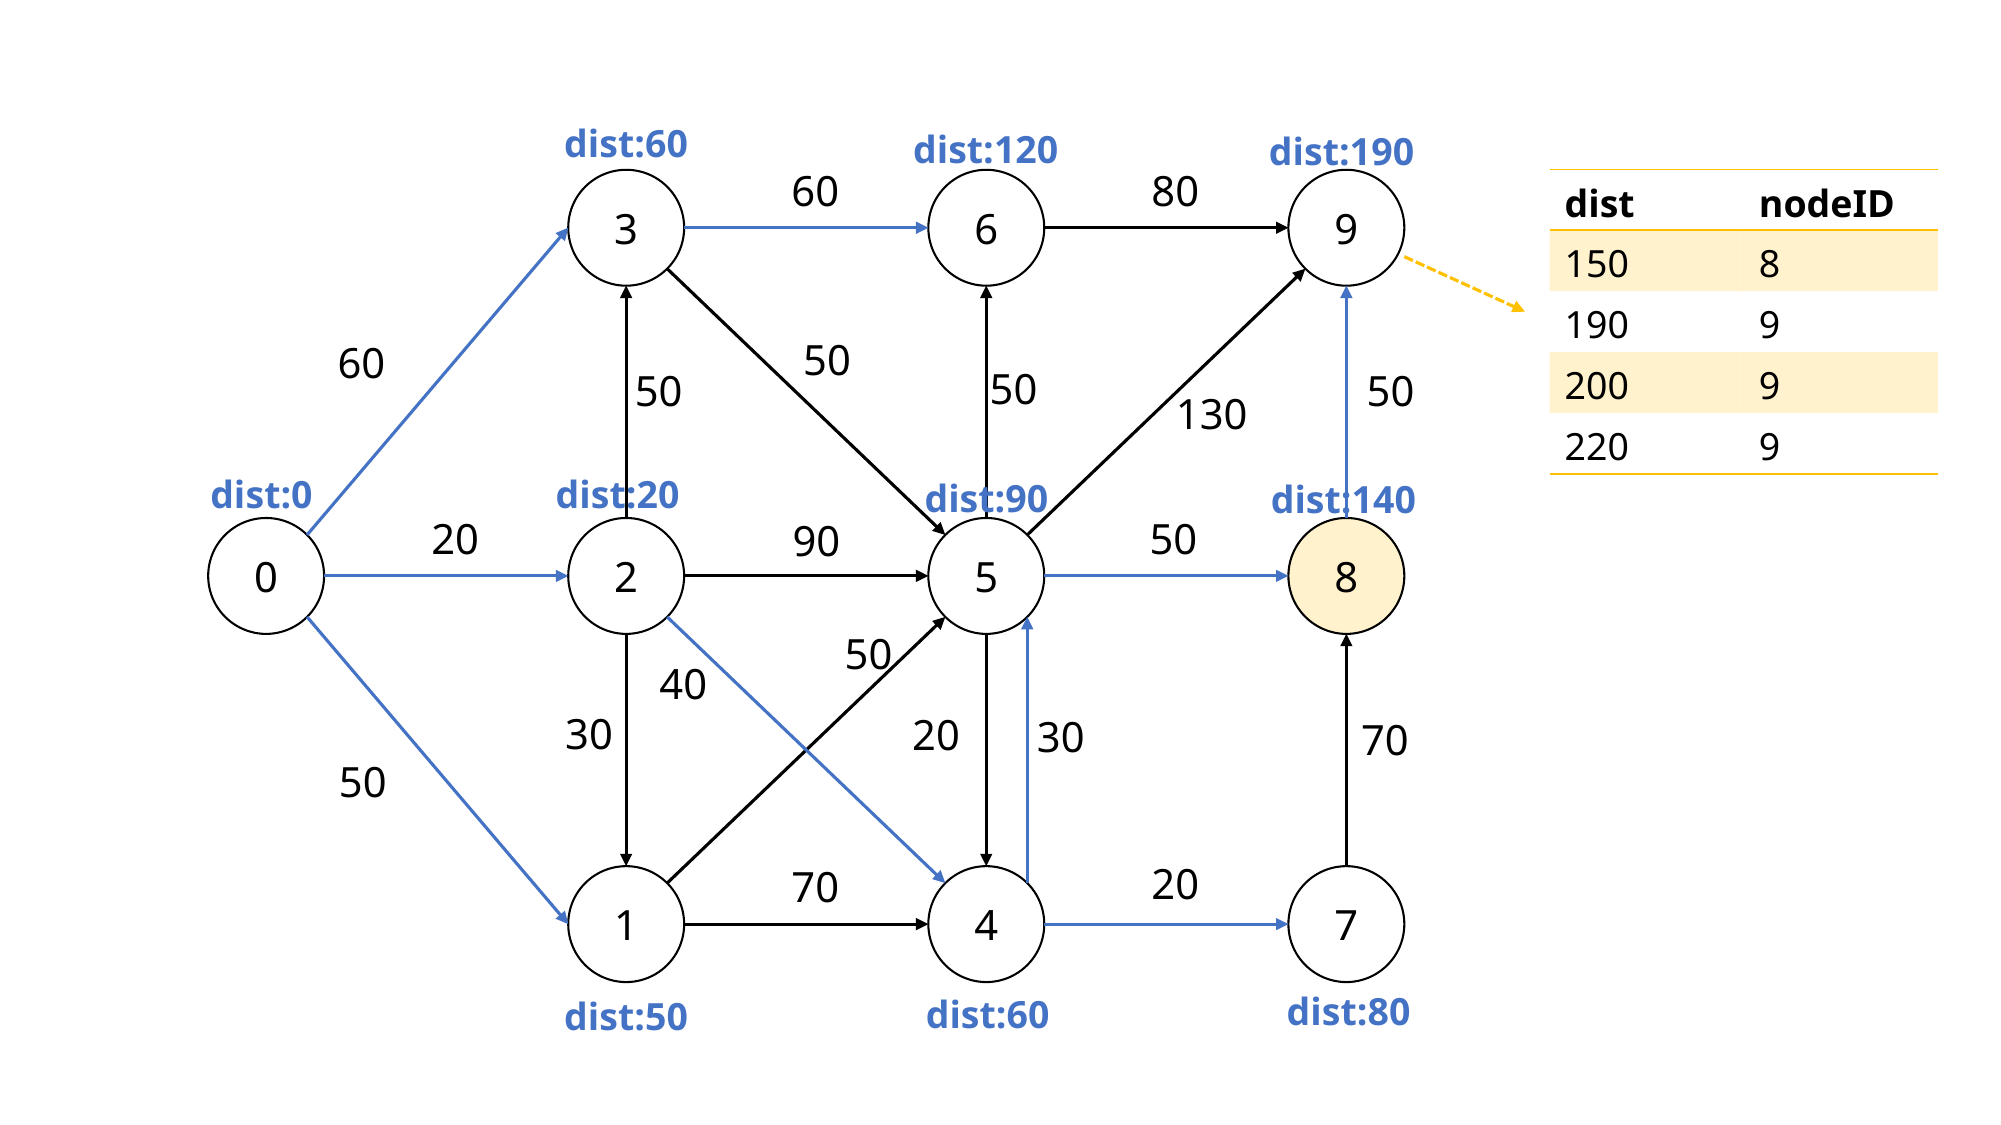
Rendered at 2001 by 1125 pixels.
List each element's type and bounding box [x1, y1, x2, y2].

text_box [1136, 157, 1215, 223]
table_header [1550, 170, 1938, 229]
text_box [1351, 357, 1430, 423]
table_cell [1550, 231, 1938, 473]
text_box [1404, 256, 1525, 312]
text_box [175, 112, 1443, 1044]
text_box [539, 985, 713, 1046]
text_box [776, 157, 855, 222]
